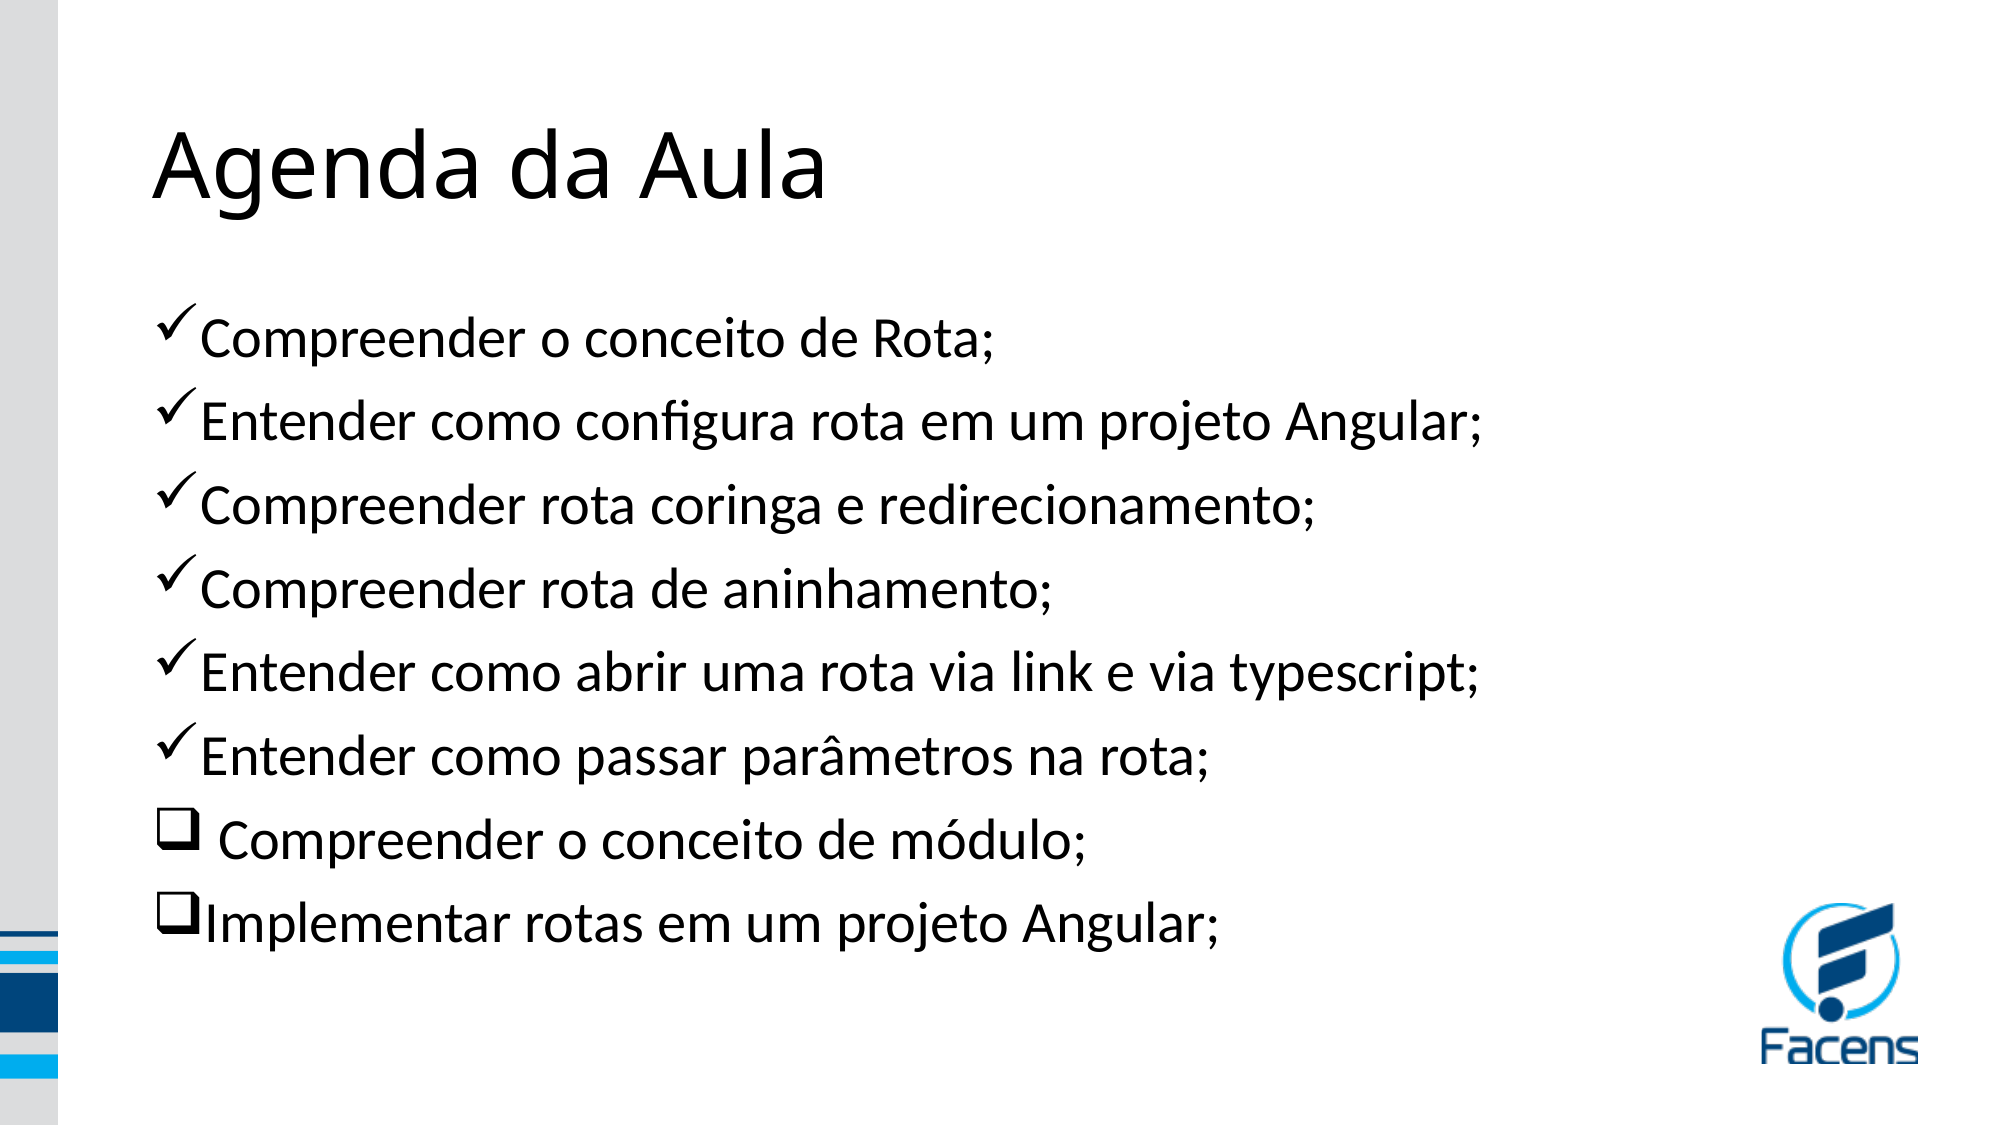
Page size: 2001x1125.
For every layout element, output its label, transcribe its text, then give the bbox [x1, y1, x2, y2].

picture [0, 1079, 58, 1125]
picture [0, 0, 58, 950]
title Agenda da Aula [137, 59, 1863, 278]
picture [1761, 903, 1918, 1064]
list Compreender o conceito de Rota; Entender como configura rota em um projeto Angular; Compreender rota coringa e redirecionamento; Compreender rota de aninhamento; Entender como abrir uma rota via link e via typescript; Entender como passar parâmetros na rota; Compreender o conceito de módulo; Implementar rotas em um projeto Angular; [137, 299, 1863, 1014]
picture [0, 965, 58, 1054]
